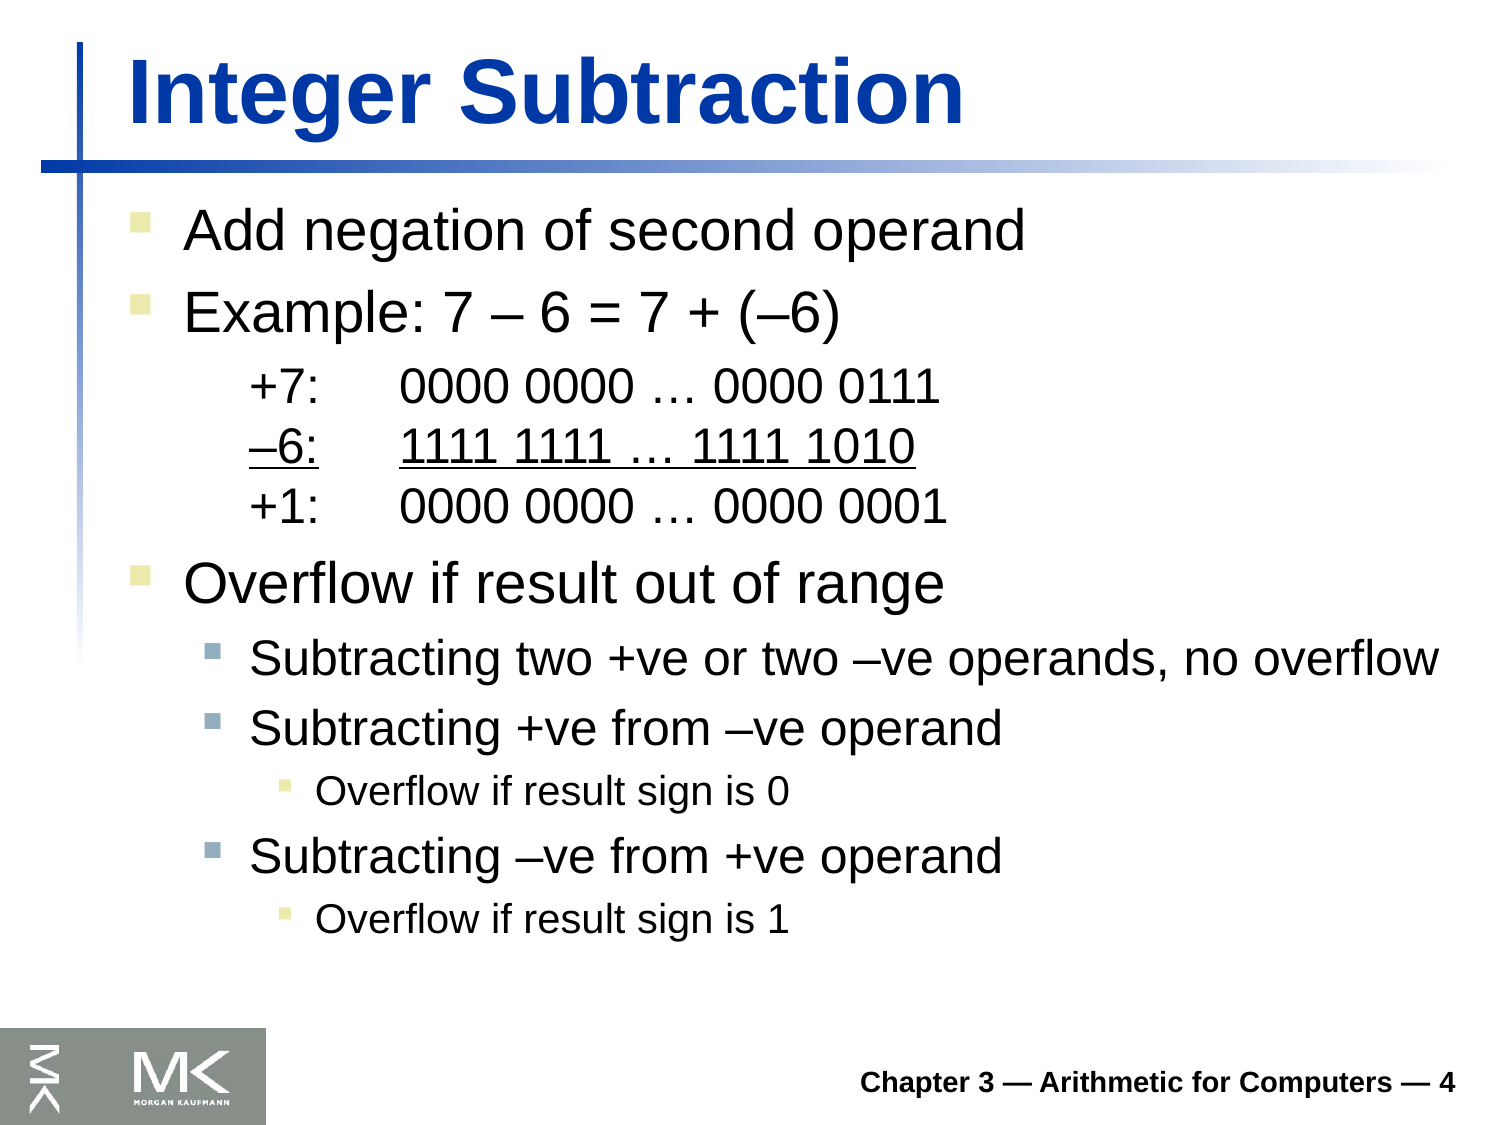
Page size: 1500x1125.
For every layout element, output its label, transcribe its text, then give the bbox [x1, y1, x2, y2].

footer Chapter 3 — Arithmetic for Computers — 4 [277, 1046, 1471, 1106]
list Add negation of second operand Example: 7 – 6 = 7 + (–6) +7: 0000 0000 … 0000 0111 –6: 1111 1111 … 1111 1010 +1: 0000 0000 … 0000 0001 Overflow if result out of range Subtracting two +ve or two –ve operands, no overflow Subtracting +ve from –ve operand Overflow if result sign is 0 Subtracting –ve from +ve operand Overflow if result sign is 1 [112, 184, 1469, 1024]
picture [0, 1028, 266, 1125]
title Integer Subtraction [112, 23, 1468, 149]
